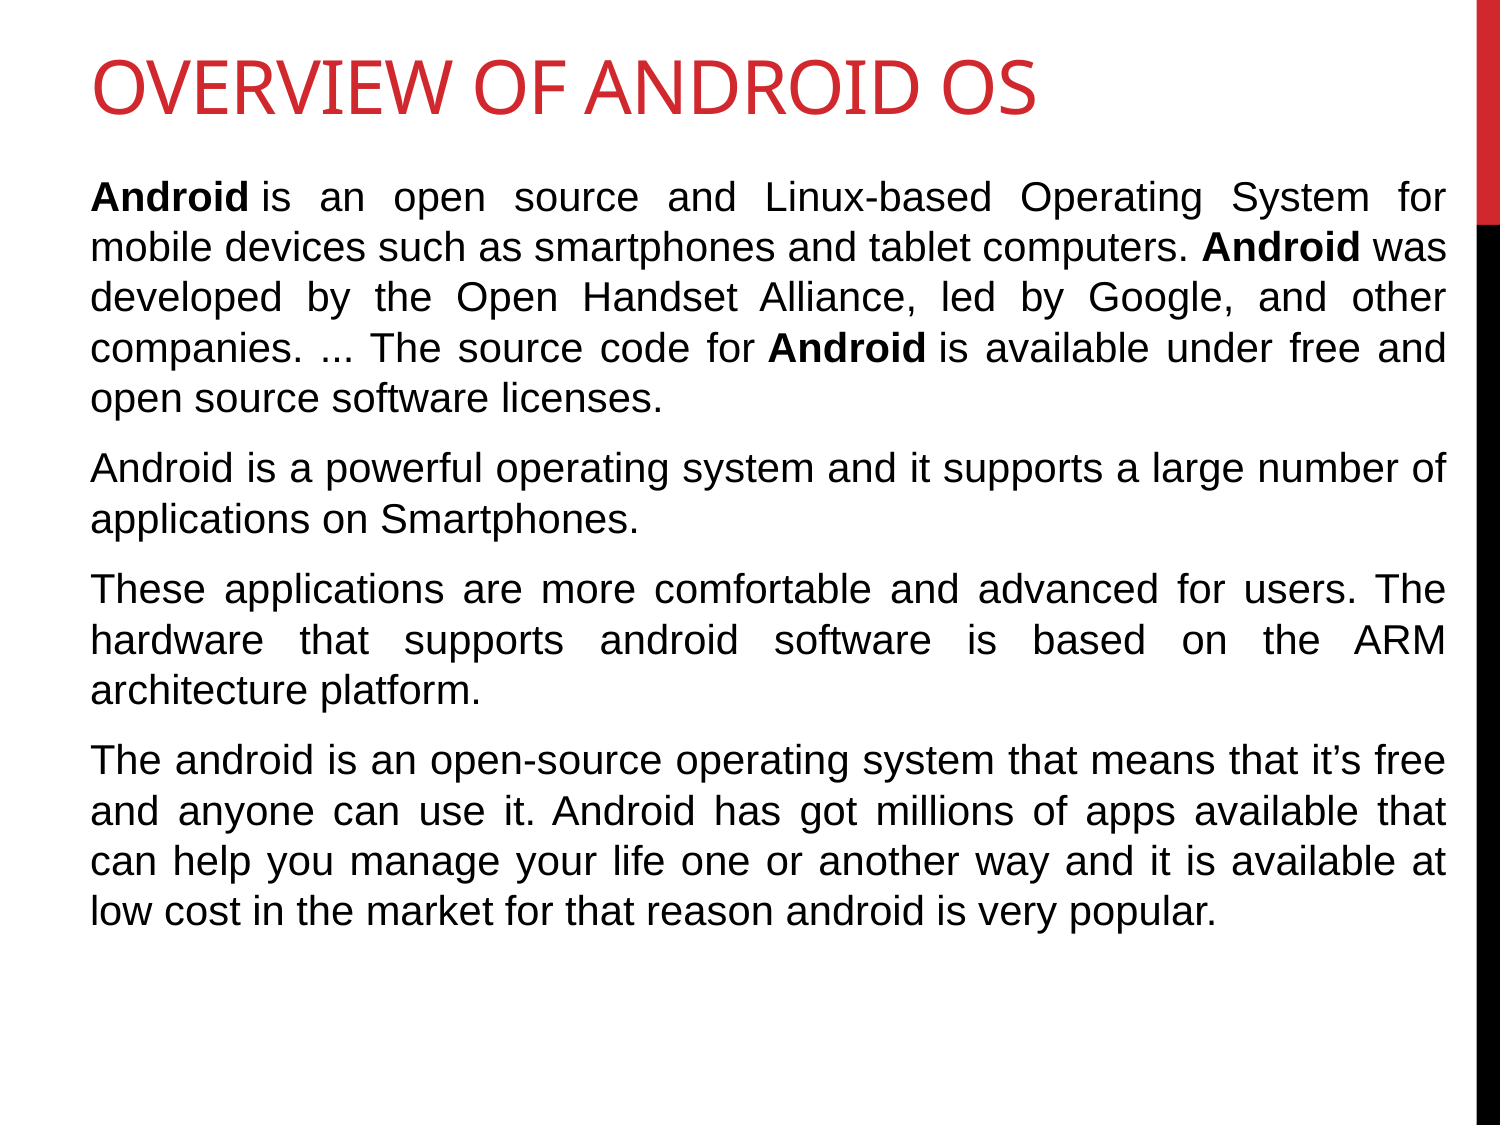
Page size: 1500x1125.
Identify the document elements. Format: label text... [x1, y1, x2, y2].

list Android is an open source and Linux-based Operating System for mobile devices such as smartphones and tablet computers. Android was developed by the Open Handset Alliance, led by Google, and other companies. ... The source code for Android is available under free and open source software licenses. Android is a powerful operating system and it supports a large number of applications on Smartphones. These applications are more comfortable and advanced for users. The hardware that supports android software is based on the ARM architecture platform. The android is an open-source operating system that means that it’s free and anyone can use it. Android has got millions of apps available that can help you manage your life one or another way and it is available at low cost in the market for that reason android is very popular. [75, 162, 1463, 1113]
title Overview of Android OS [75, 25, 1350, 138]
